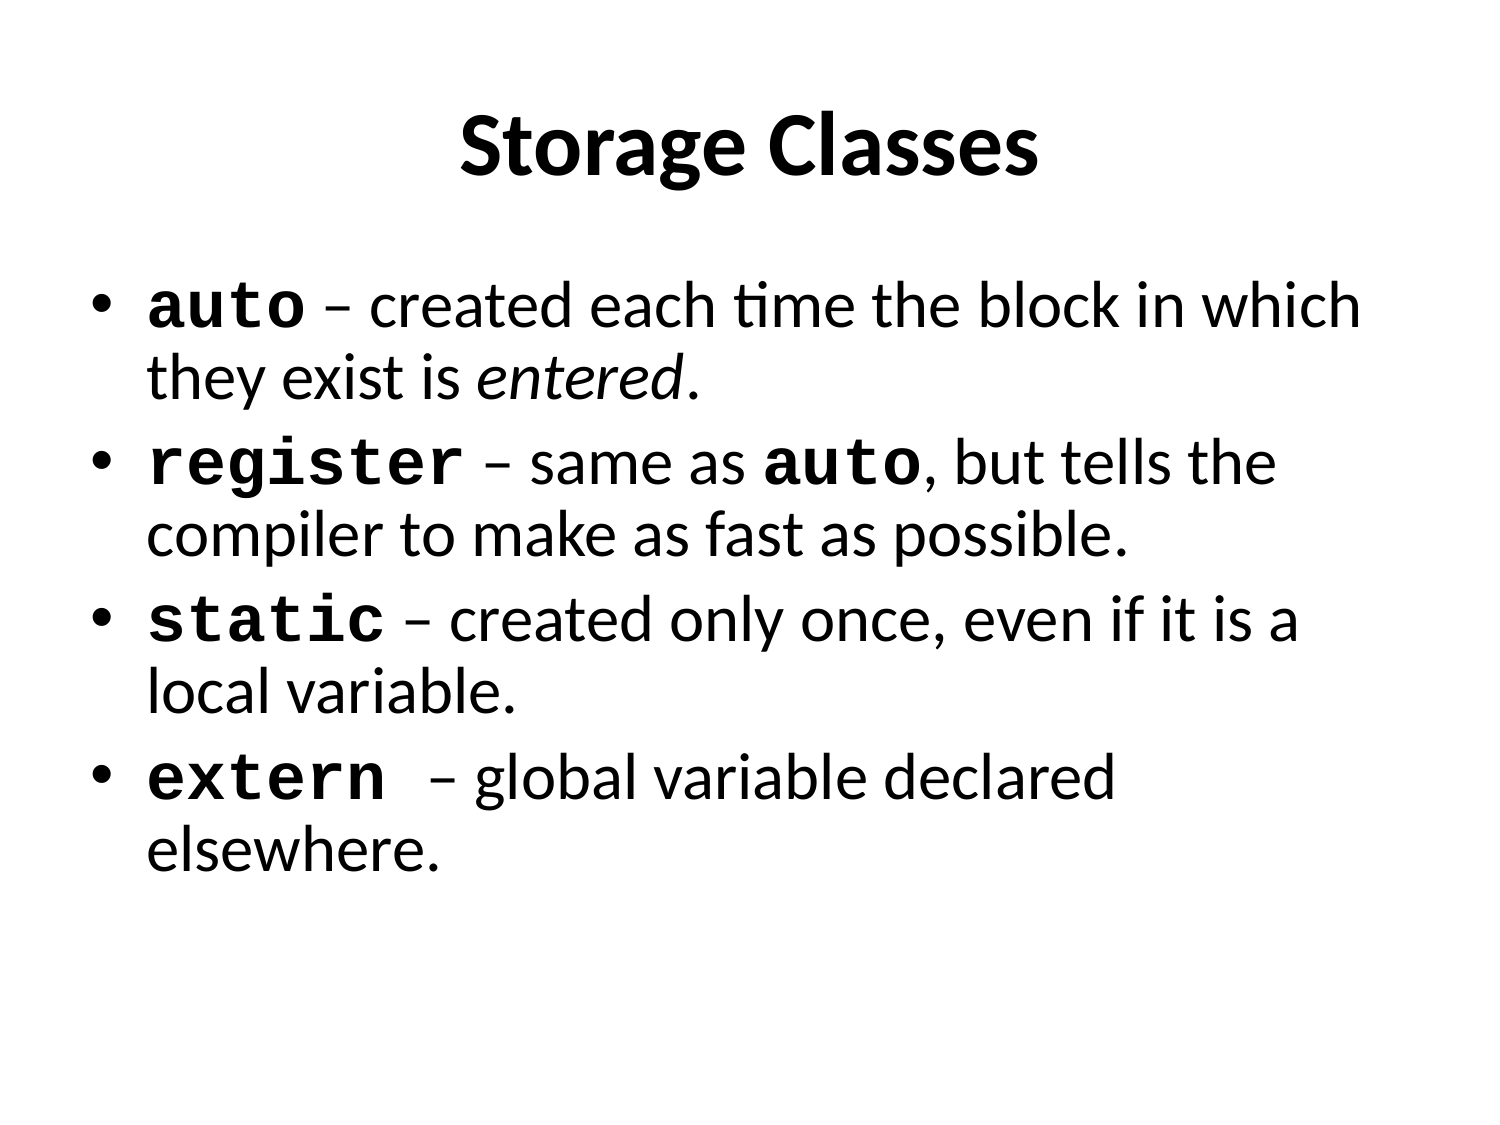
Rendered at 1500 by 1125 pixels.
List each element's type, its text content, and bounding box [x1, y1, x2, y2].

list auto – created each time the block in which they exist is entered. register – same as auto, but tells the compiler to make as fast as possible. static – created only once, even if it is a local variable. extern – global variable declared elsewhere. [75, 262, 1425, 1005]
title Storage Classes [75, 45, 1425, 233]
